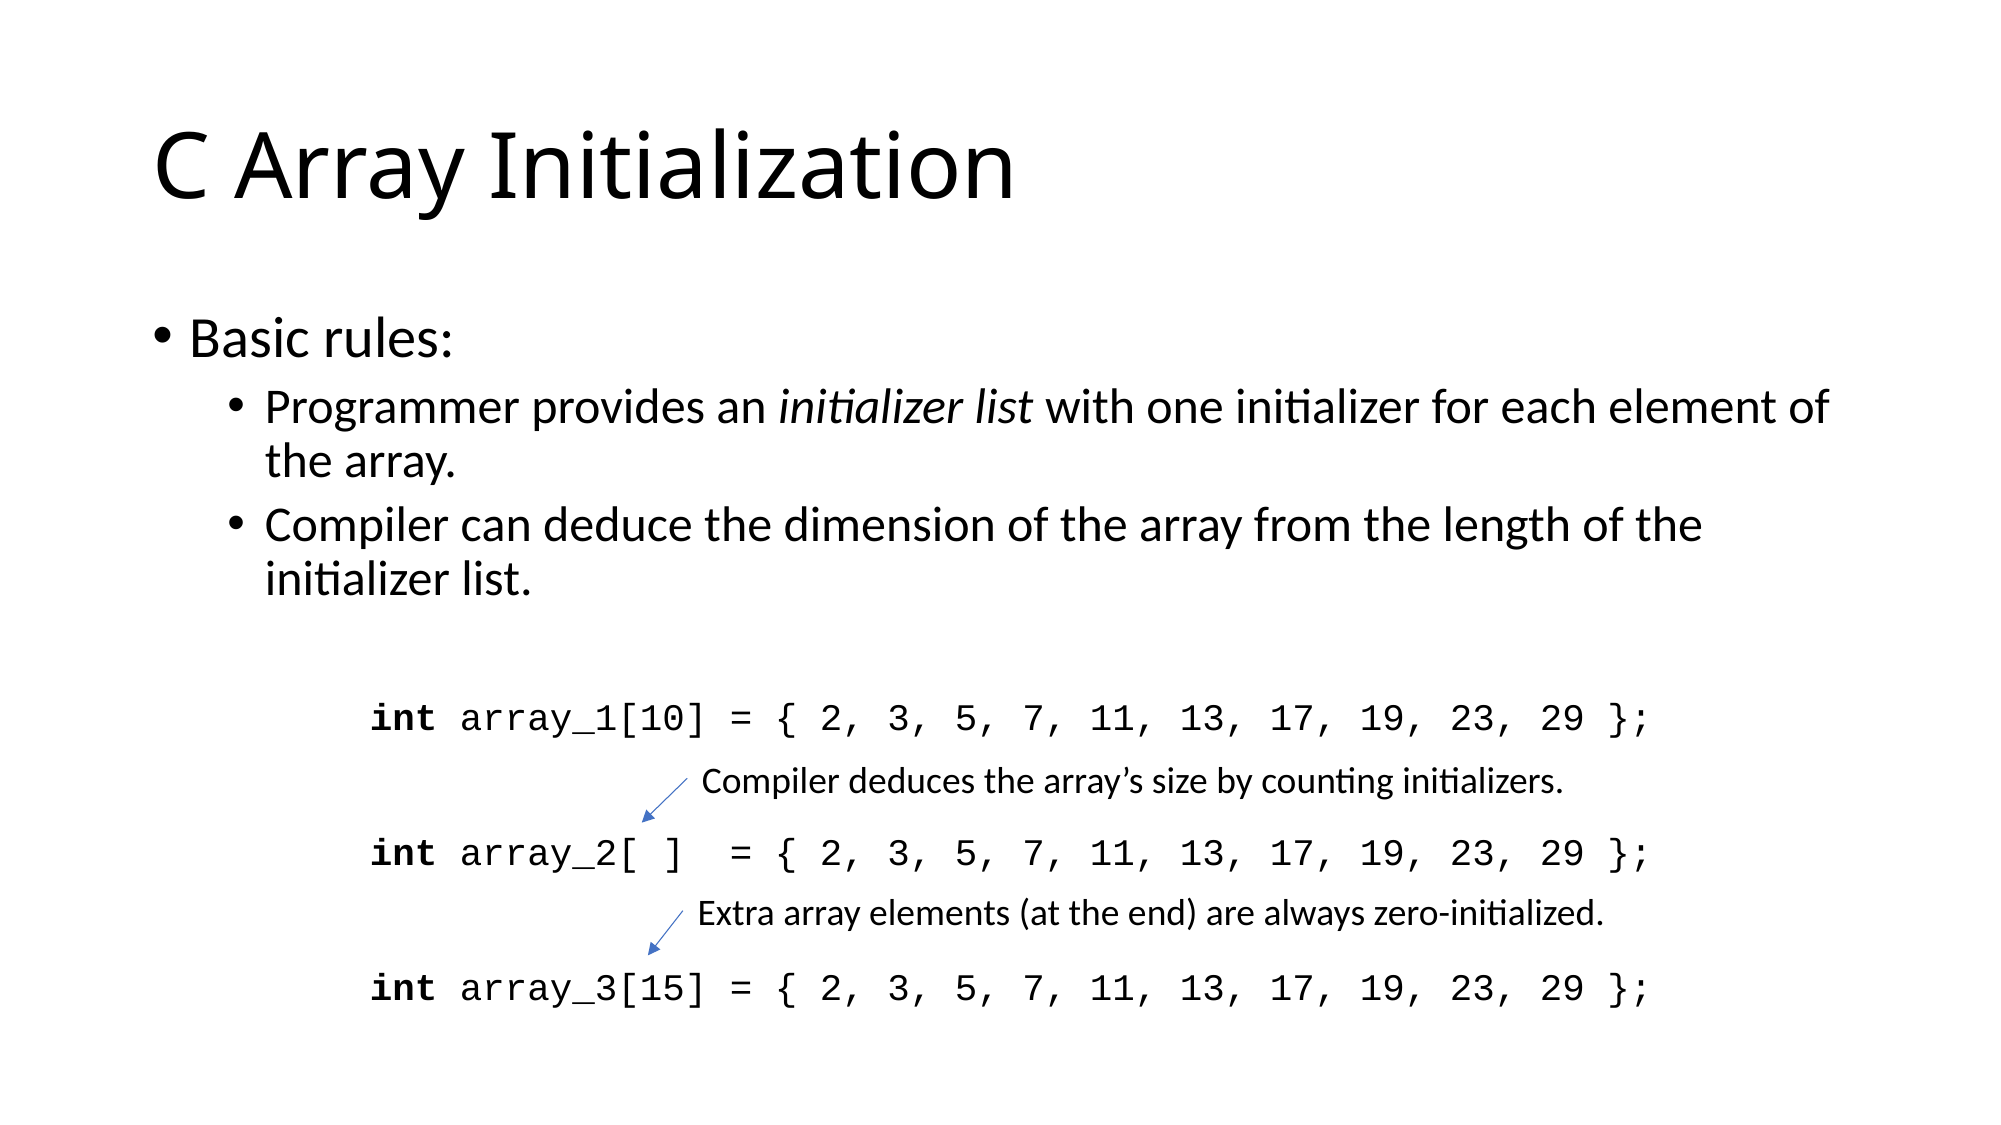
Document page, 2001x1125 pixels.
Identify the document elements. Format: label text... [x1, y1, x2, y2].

text_box Compiler deduces the array’s size by counting initializers. [687, 748, 1581, 809]
title C Array Initialization [137, 59, 1863, 278]
list Basic rules: Programmer provides an initializer list with one initializer for each element of the array. Compiler can deduce the dimension of the array from the length of the initializer list. [137, 299, 1863, 1014]
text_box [641, 778, 682, 823]
text_box int array_1[10] = { 2, 3, 5, 7, 11, 13, 17, 19, 23, 29 }; int array_2[ ] = { 2, 3, 5, 7, 11, 13, 17, 19, 23, 29 }; int array_3[15] = { 2, 3, 5, 7, 11, 13, 17, 19, 23, 29 }; [355, 685, 1668, 1016]
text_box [647, 911, 682, 956]
text_box Extra array elements (at the end) are always zero-initialized. [682, 880, 1621, 941]
